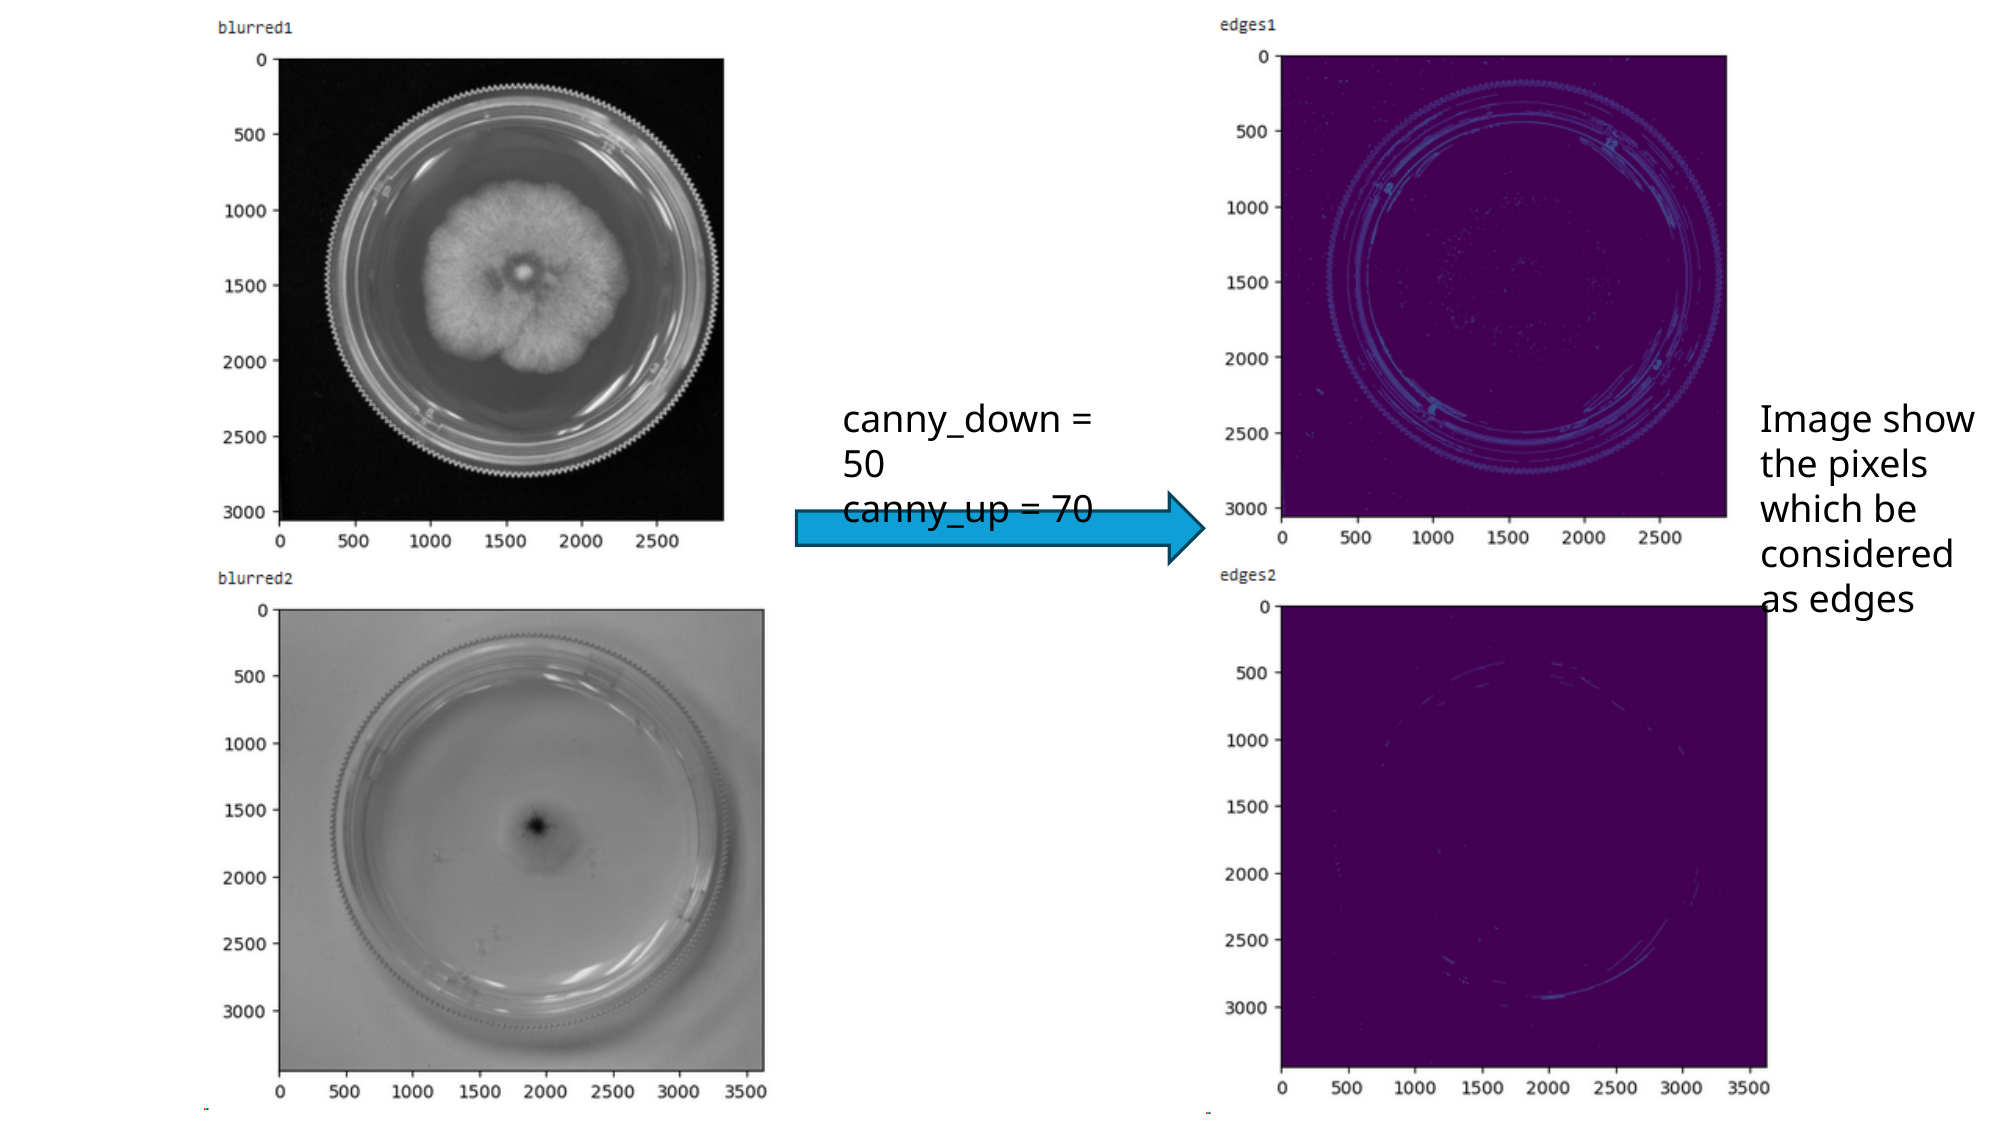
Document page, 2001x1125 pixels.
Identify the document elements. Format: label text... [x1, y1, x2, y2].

picture [203, 15, 777, 1110]
text_box canny_down = 50 canny_up = 70 [827, 387, 1155, 538]
text_box [794, 490, 1206, 567]
picture [1206, 15, 1801, 1115]
text_box Image show the pixels which be considered as edges [1801, 387, 2000, 628]
